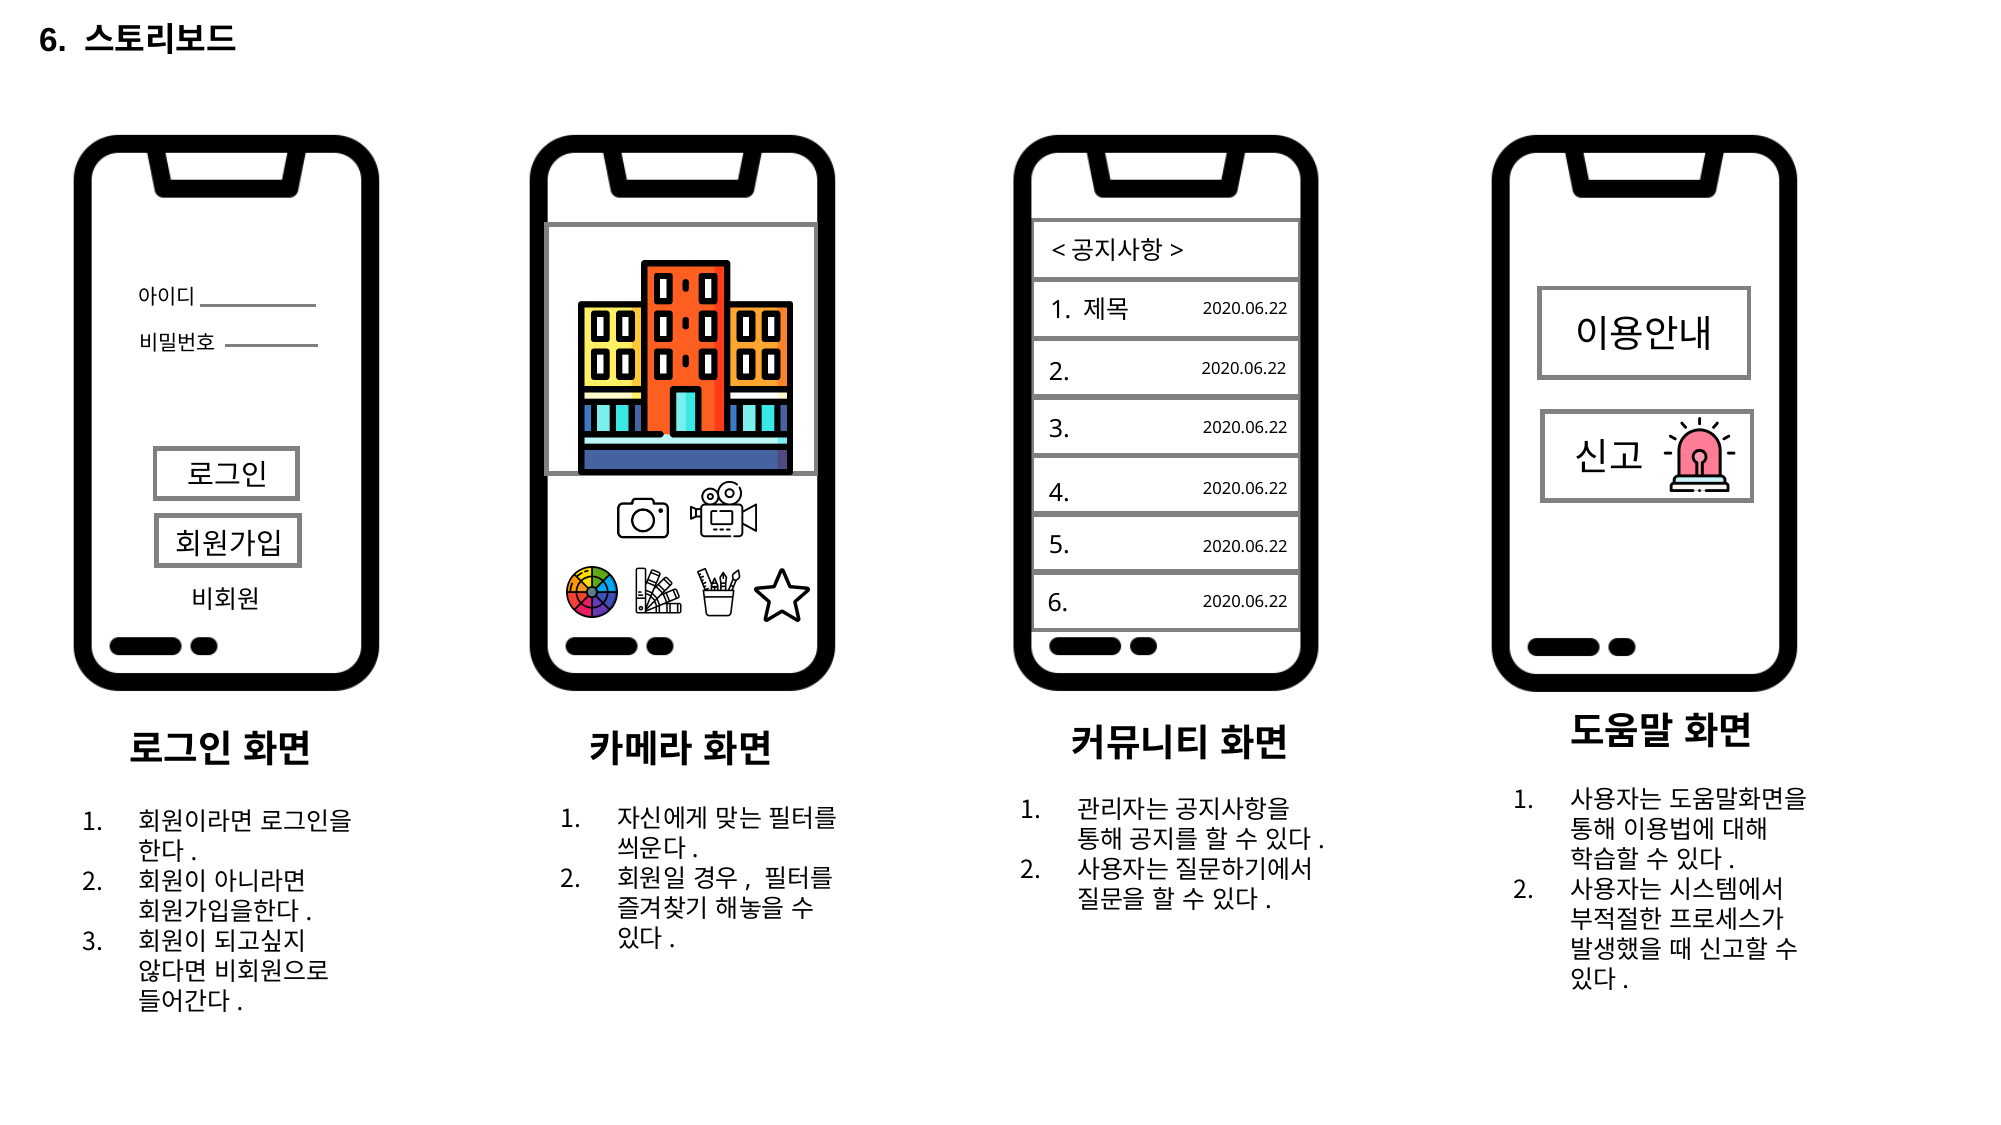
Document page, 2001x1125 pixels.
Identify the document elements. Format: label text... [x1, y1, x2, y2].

text_box 회원이라면 로그인을 한다. 회원이 아니라면 회원가입을한다. 회원이 되고싶지 않다면 비회원으로 들어간다. [67, 798, 393, 1023]
picture [0, 126, 1932, 701]
text_box 사용자는 도움말화면을 통해 이용법에 대해 학습할 수 있다. 사용자는 시스템에서 부적절한 프로세스가 발생했을 때 신고할 수 있다. [1499, 776, 1825, 1001]
text_box 도움말 화면 [1555, 701, 1769, 760]
text_box 카메라 화면 [575, 717, 788, 777]
text_box 커뮤니티 화면 [1056, 712, 1305, 772]
text_box 관리자는 공지사항을 통해 공지를 할 수 있다. 사용자는 질문하기에서 질문을 할 수 있다. [1006, 786, 1331, 921]
text_box 로그인 화면 [114, 717, 328, 777]
text_box 자신에게 맞는 필터를 씌운다. 회원일 경우, 필터를 즐겨찾기 해놓을 수 있다. [545, 795, 871, 960]
text_box 6. 스토리보드 [0, 13, 284, 62]
